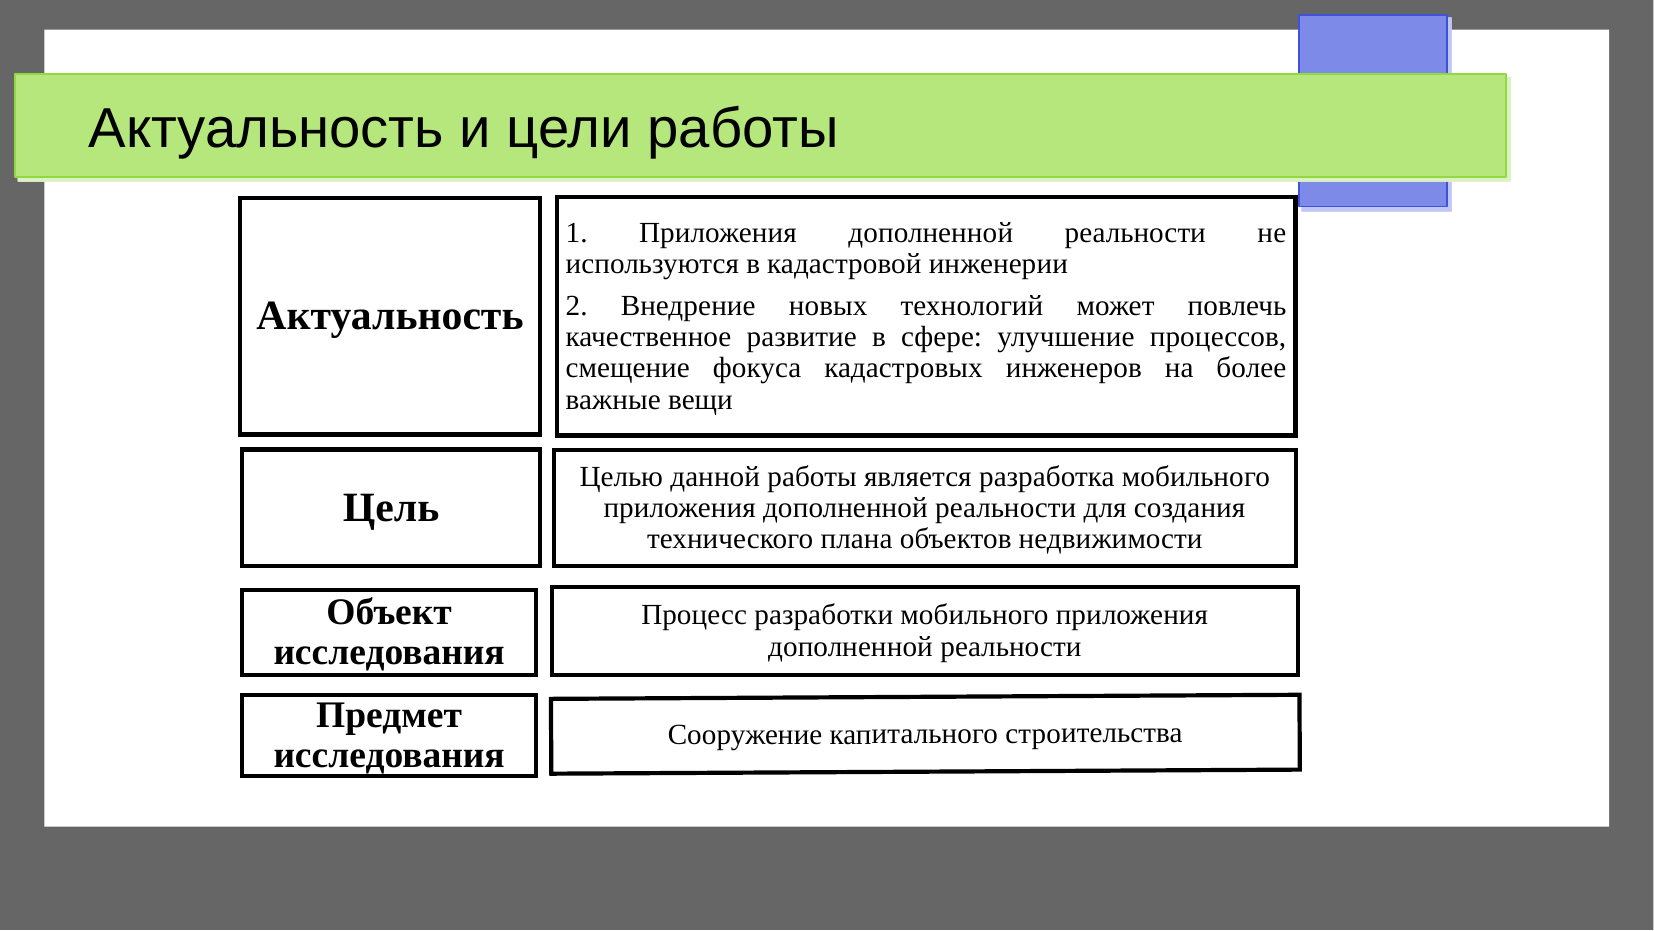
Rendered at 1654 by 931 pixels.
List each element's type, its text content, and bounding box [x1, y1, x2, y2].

text_box Актуальность и цели работы [88, 73, 1506, 178]
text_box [225, 175, 1313, 826]
